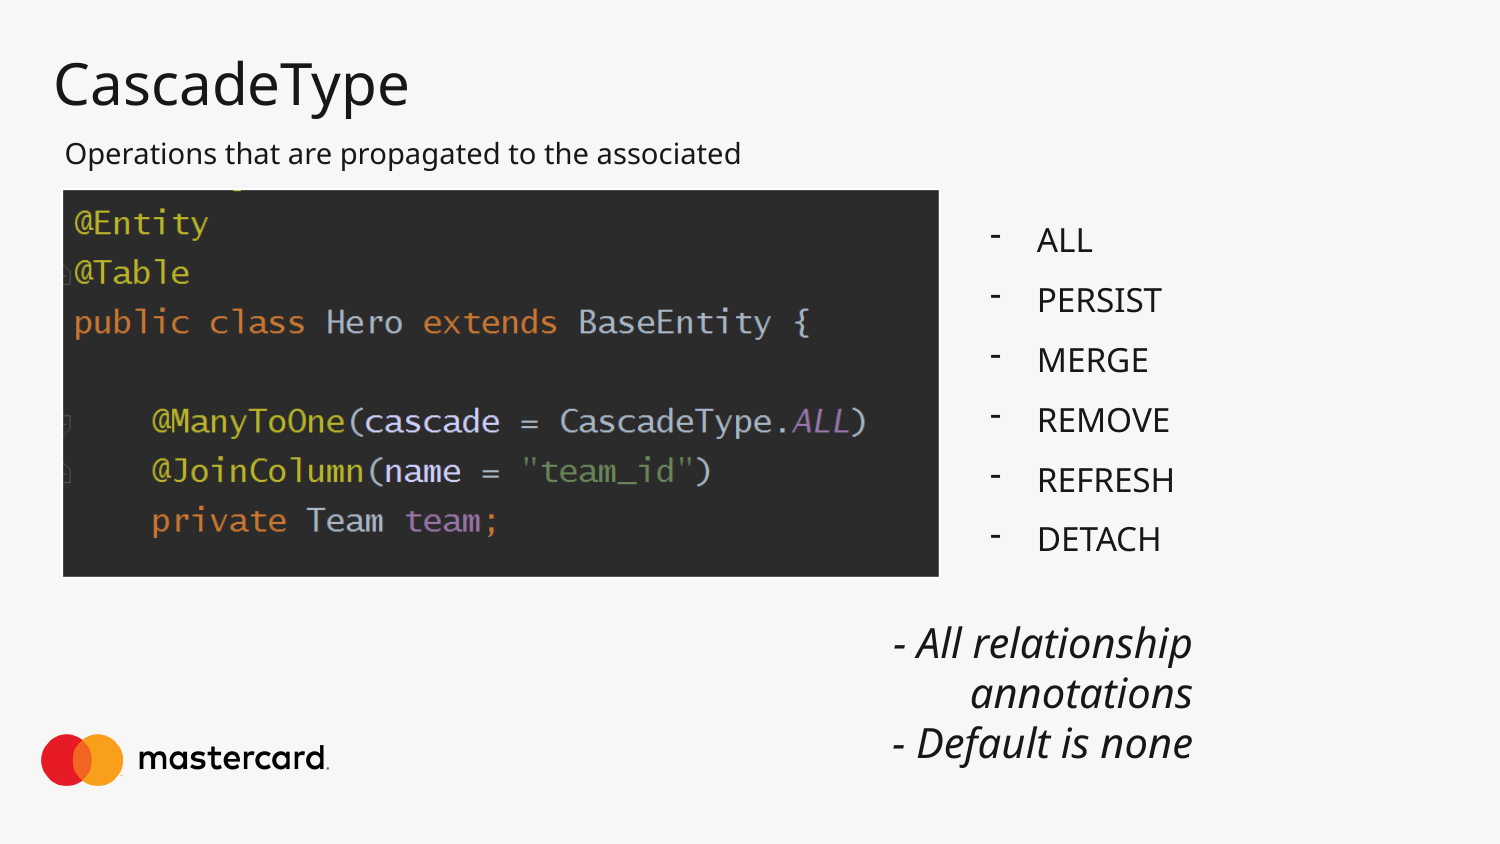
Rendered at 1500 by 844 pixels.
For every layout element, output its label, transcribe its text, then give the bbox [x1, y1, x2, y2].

picture [41, 734, 329, 786]
picture [61, 188, 941, 580]
text_box Operations that are propagated to the associated entity [49, 110, 841, 230]
text_box ALL PERSIST MERGE REMOVE REFRESH DETACH [941, 191, 1232, 566]
text_box - All relationship annotations - Default is none [629, 608, 1209, 774]
text_box [21, 0, 1500, 439]
